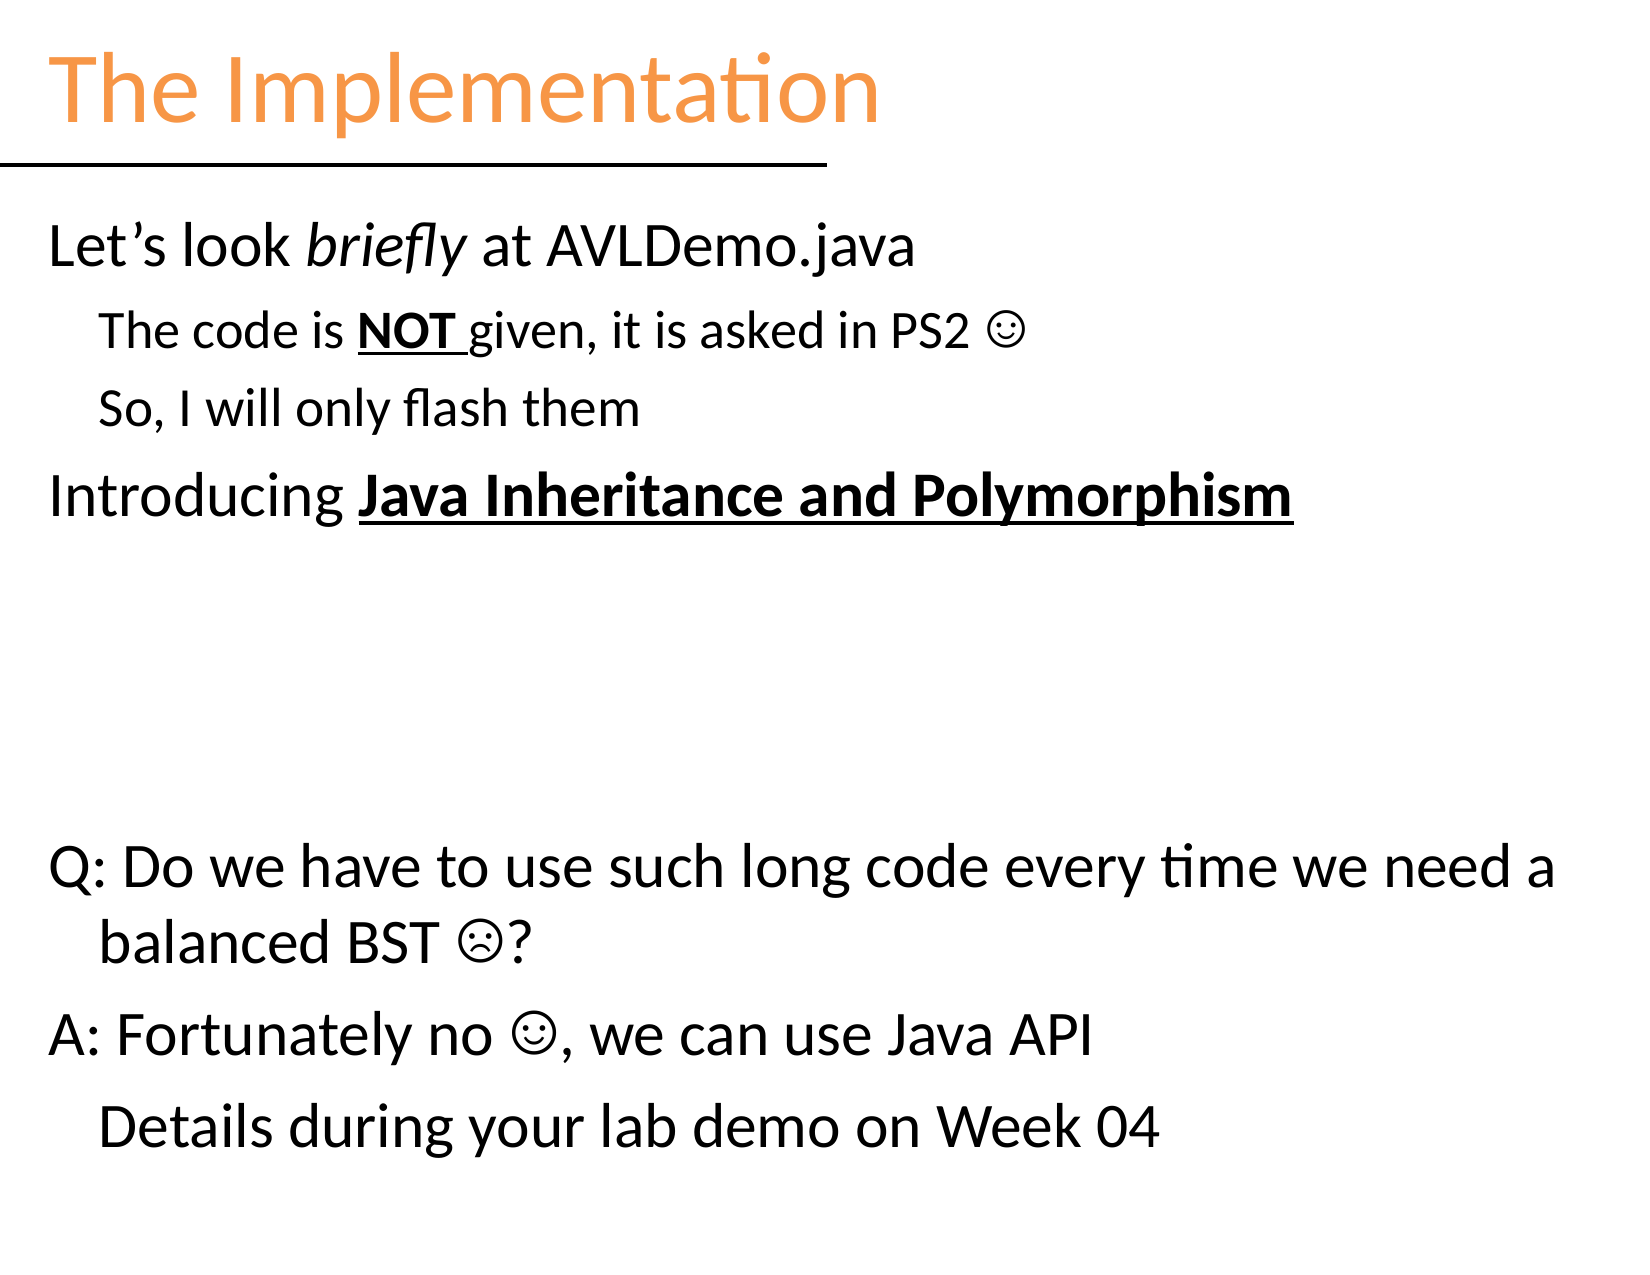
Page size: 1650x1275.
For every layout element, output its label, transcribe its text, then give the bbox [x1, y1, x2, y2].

text_box Q: Do we have to use such long code every time we need a balanced BST ☹? A: Fortunately no ☺, we can use Java API Details during your lab demo on Week 04 [46, 822, 1581, 1161]
title The Implementation [46, 21, 1604, 234]
list Let’s look briefly at AVLDemo.java The code is NOT given, it is asked in PS2 ☺ So, I will only flash them Introducing Java Inheritance and Polymorphism [46, 234, 1604, 928]
